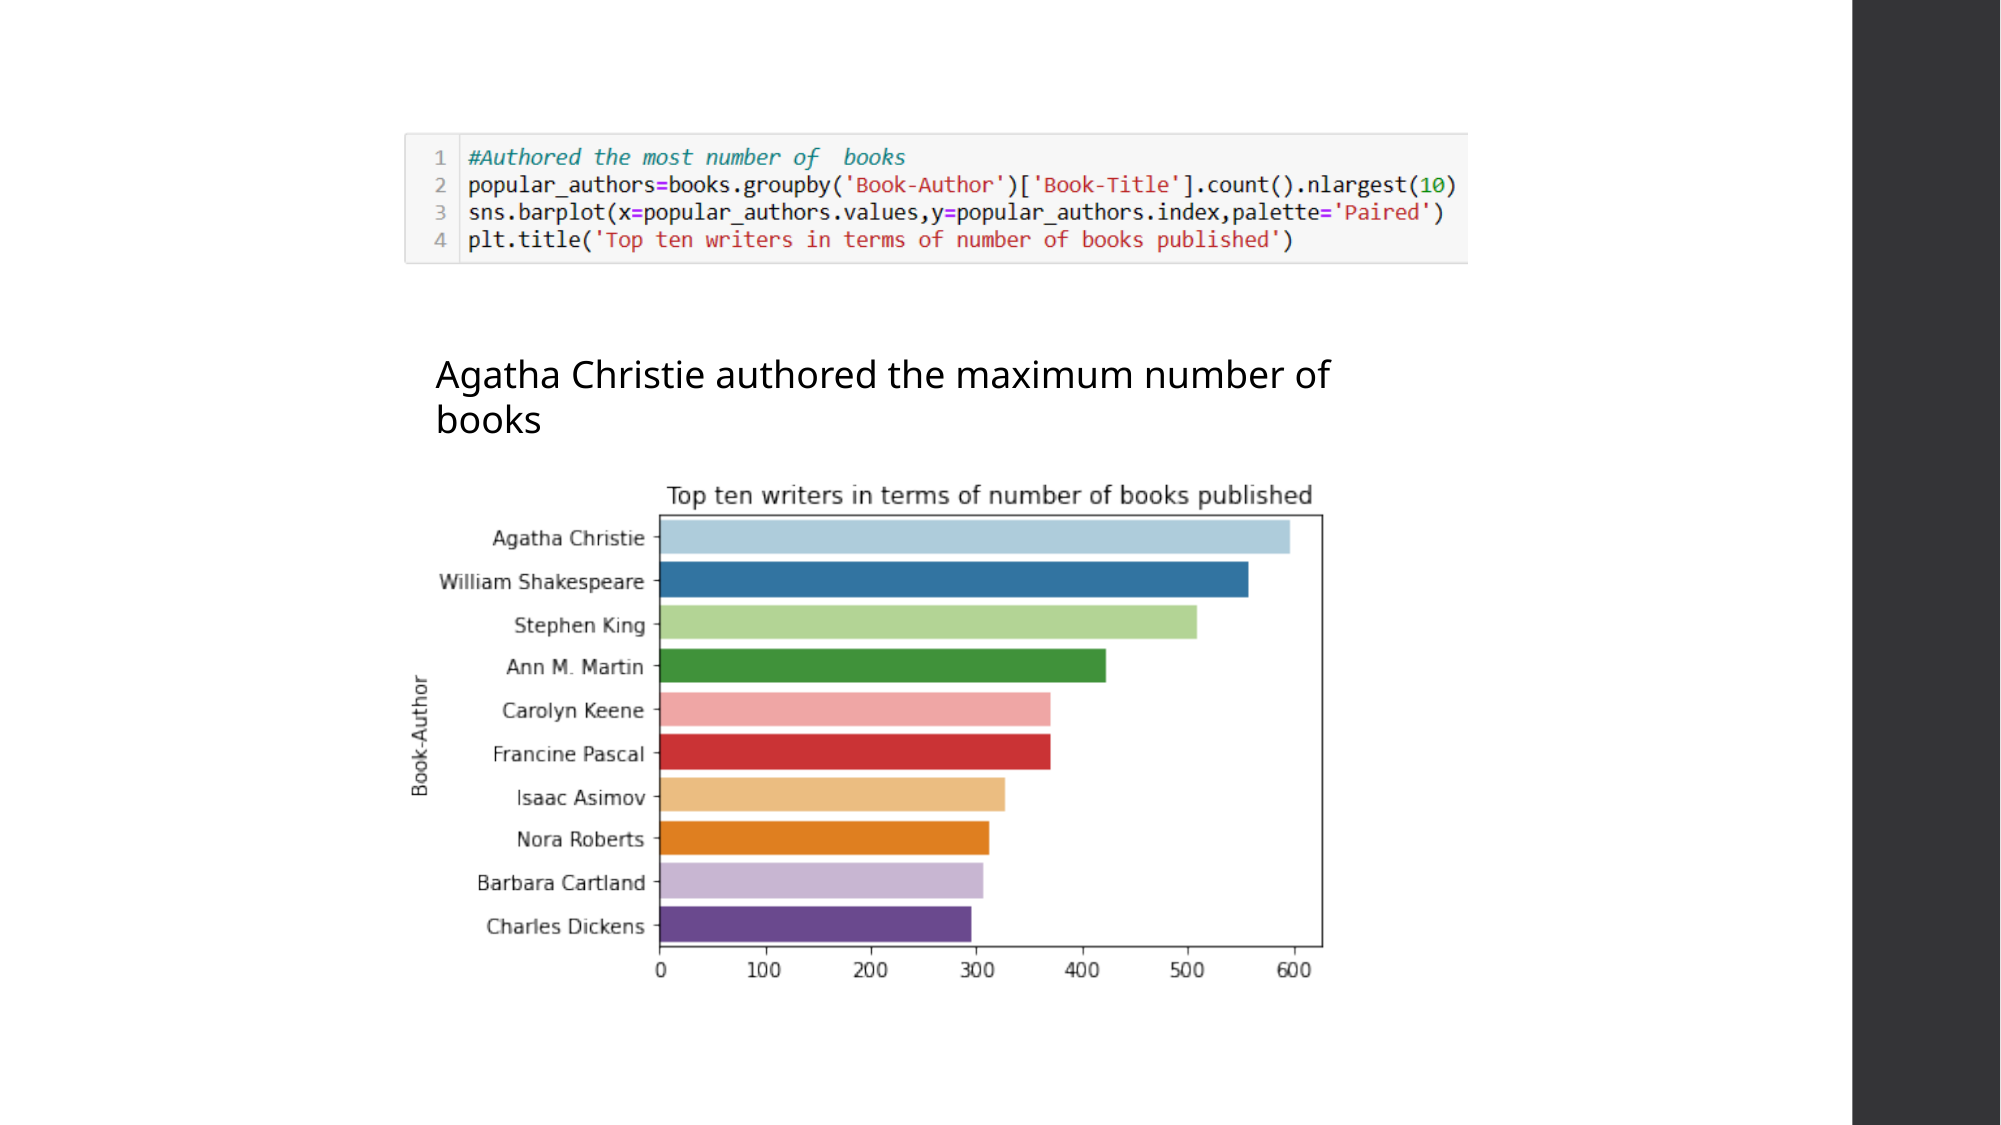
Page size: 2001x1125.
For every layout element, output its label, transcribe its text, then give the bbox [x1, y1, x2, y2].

text_box Agatha Christie authored the maximum number of books [420, 343, 1445, 448]
picture [397, 471, 1337, 995]
picture [397, 130, 1468, 276]
